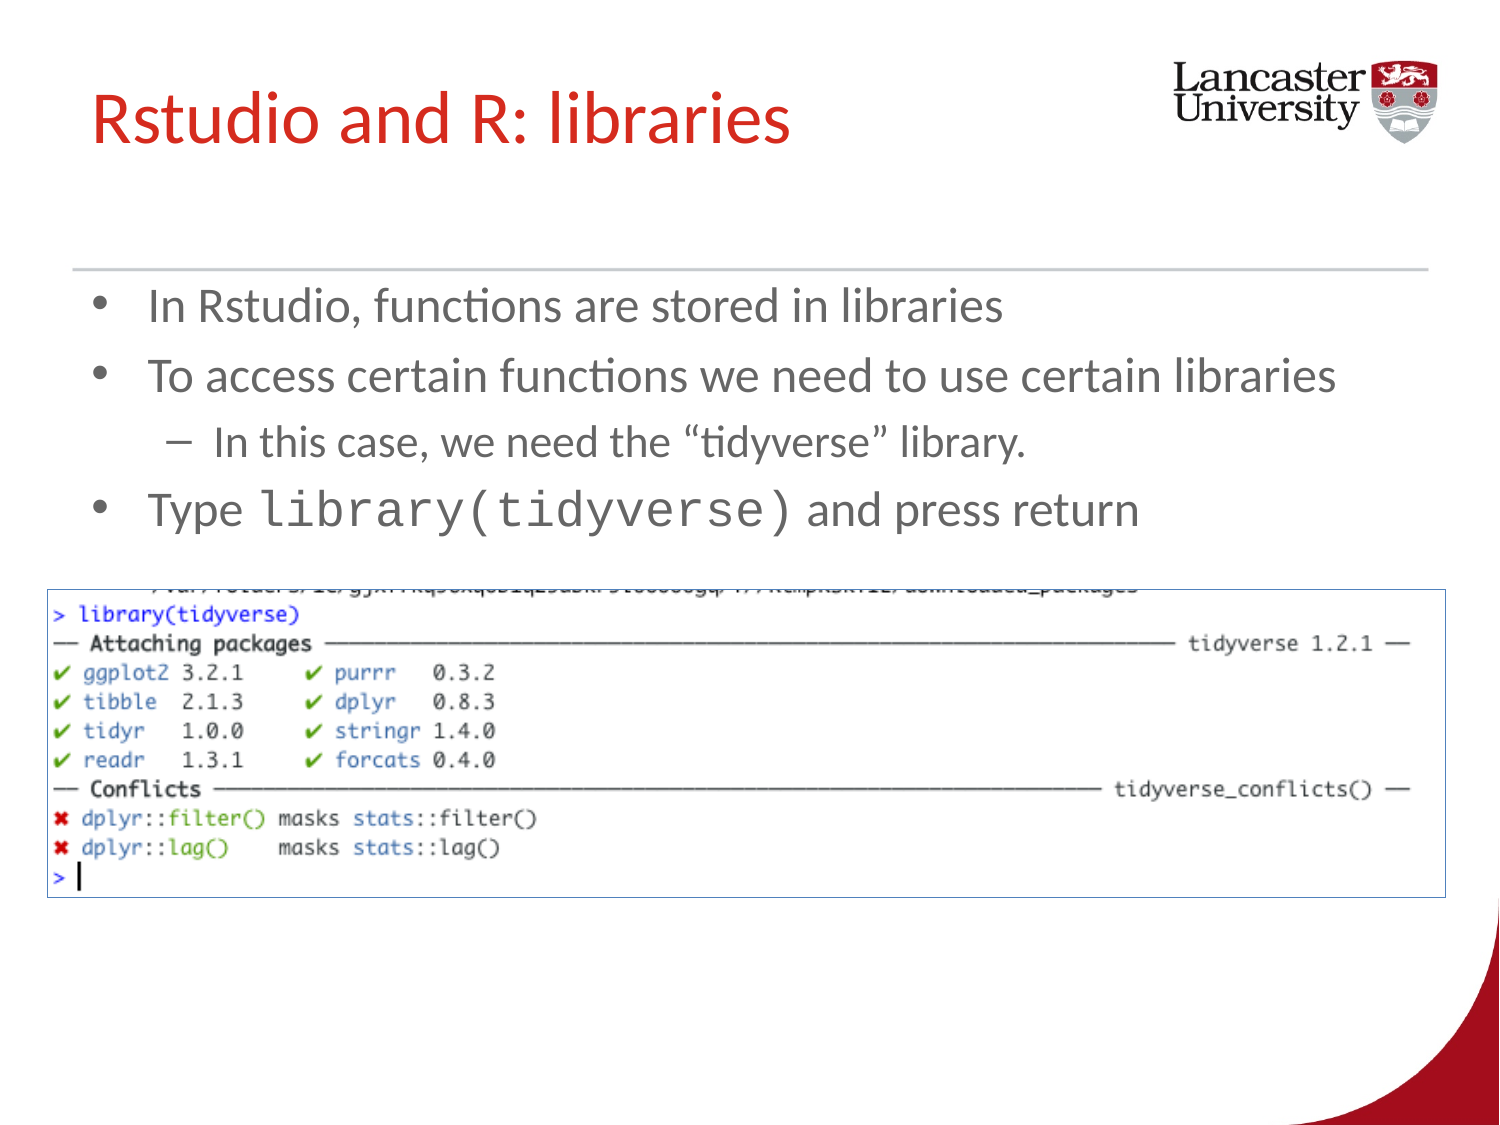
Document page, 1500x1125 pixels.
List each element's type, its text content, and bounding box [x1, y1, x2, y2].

picture [0, 0, 1499, 1125]
title Rstudio and R: libraries [76, 78, 1176, 268]
list In Rstudio, functions are stored in libraries To access certain functions we need to use certain libraries In this case, we need the “tidyverse” library. Type library(tidyverse) and press return [76, 264, 1476, 991]
